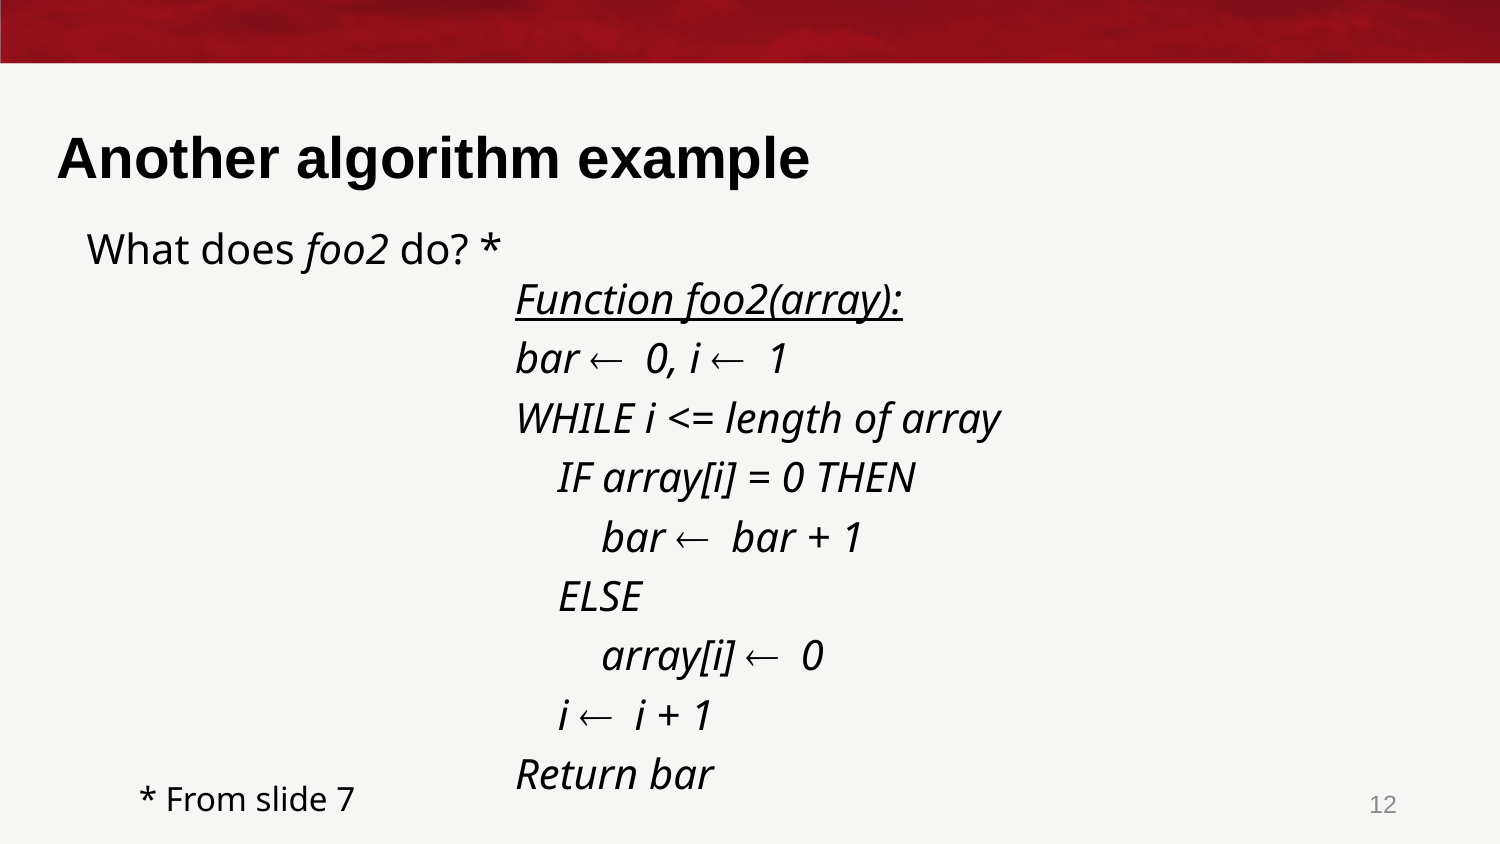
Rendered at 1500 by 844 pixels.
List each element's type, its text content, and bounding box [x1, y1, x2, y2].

title Another algorithm example [56, 120, 1439, 227]
text_box Function foo2(array): bar 0, i 1 WHILE i <= length of array IF array[i] = 0 THEN bar bar + 1 ELSE array[i] 0 i i + 1 Return bar [515, 272, 1093, 798]
text_box * From slide 7 [123, 771, 1362, 826]
text_box What does foo2 do? * [86, 222, 1362, 273]
picture [0, 0, 1500, 844]
